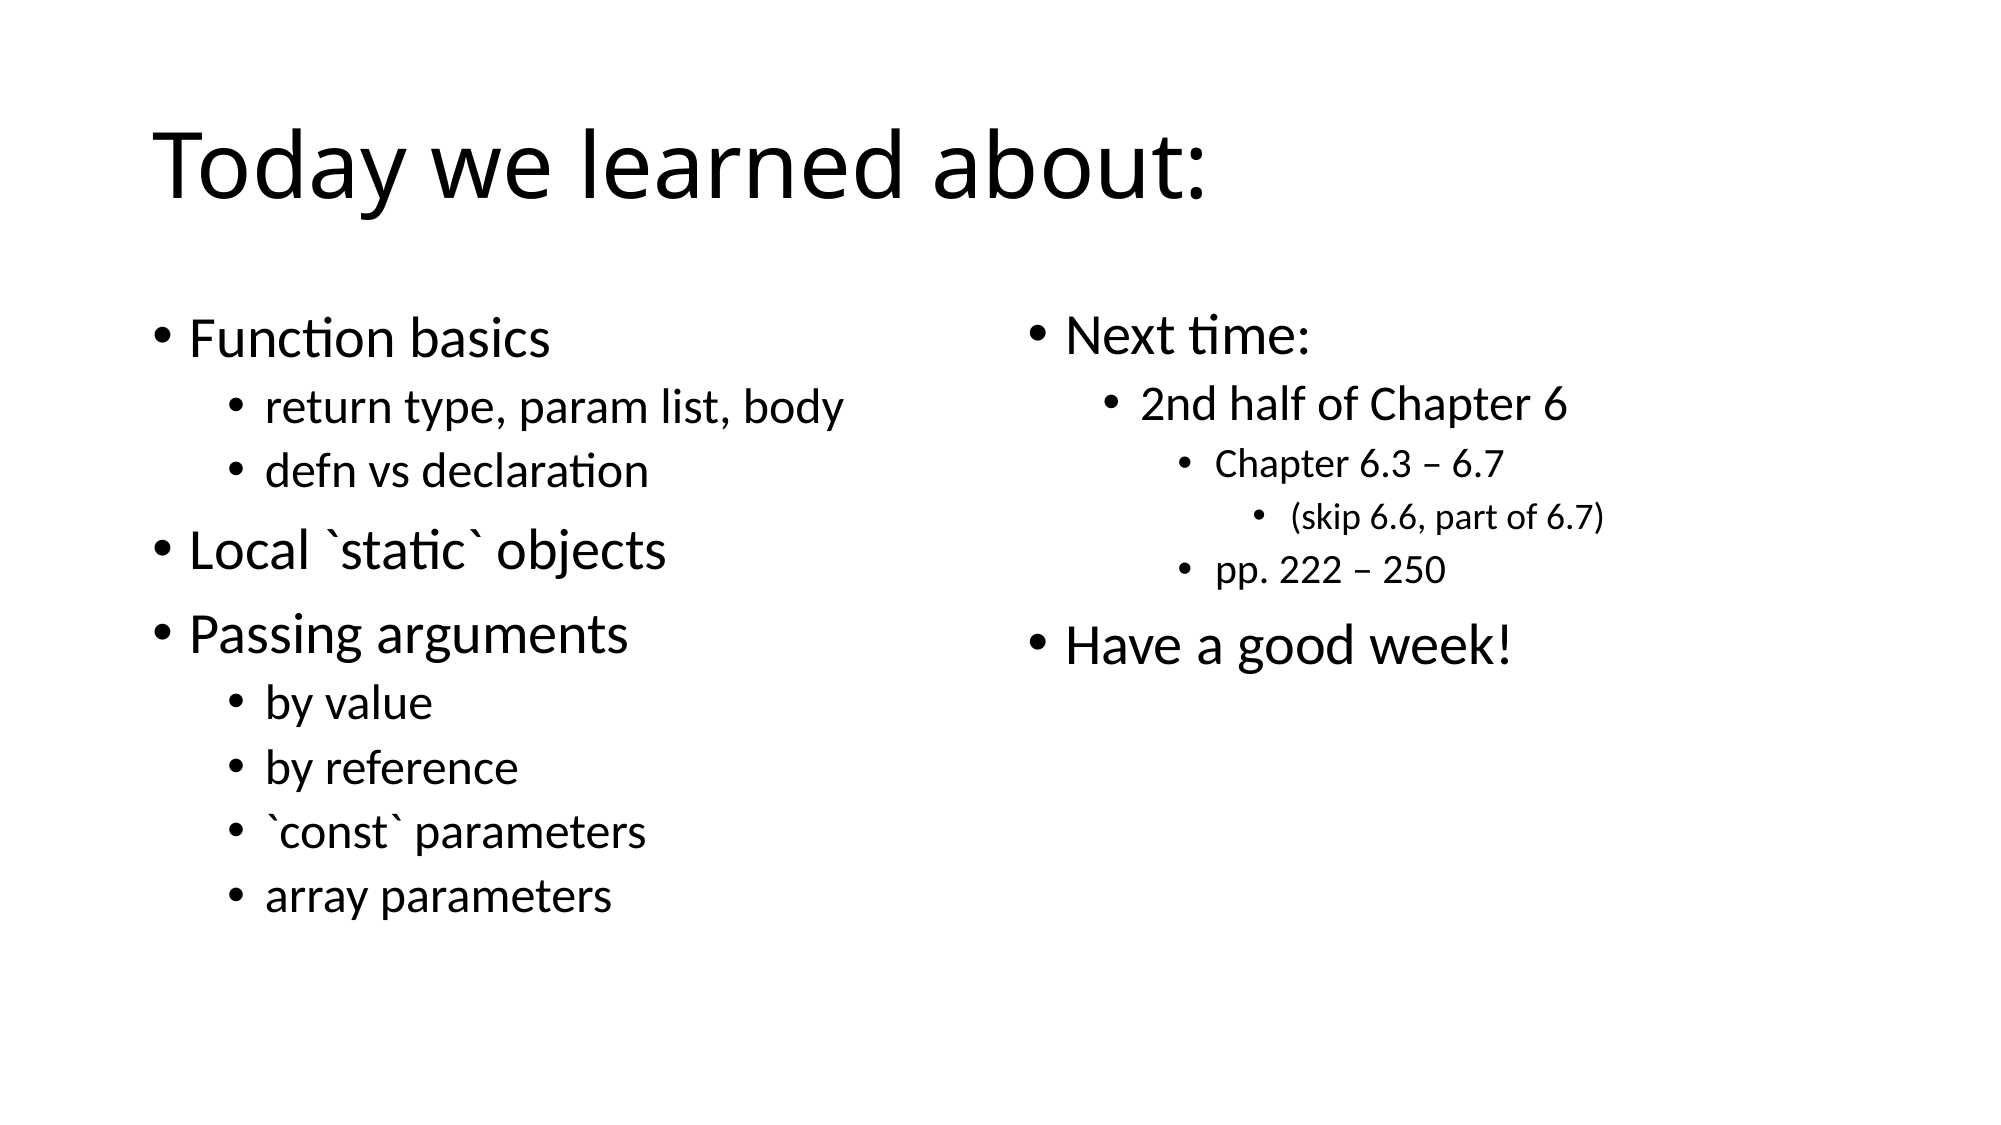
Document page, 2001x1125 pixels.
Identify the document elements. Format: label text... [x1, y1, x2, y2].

title Today we learned about: [137, 59, 1863, 278]
text_box Next time: 2nd half of Chapter 6 Chapter 6.3 – 6.7 (skip 6.6, part of 6.7) pp. 222 – 250 Have a good week! [1012, 296, 1863, 1011]
list Function basics return type, param list, body defn vs declaration Local `static` objects Passing arguments by value by reference `const` parameters array parameters [137, 299, 988, 1014]
